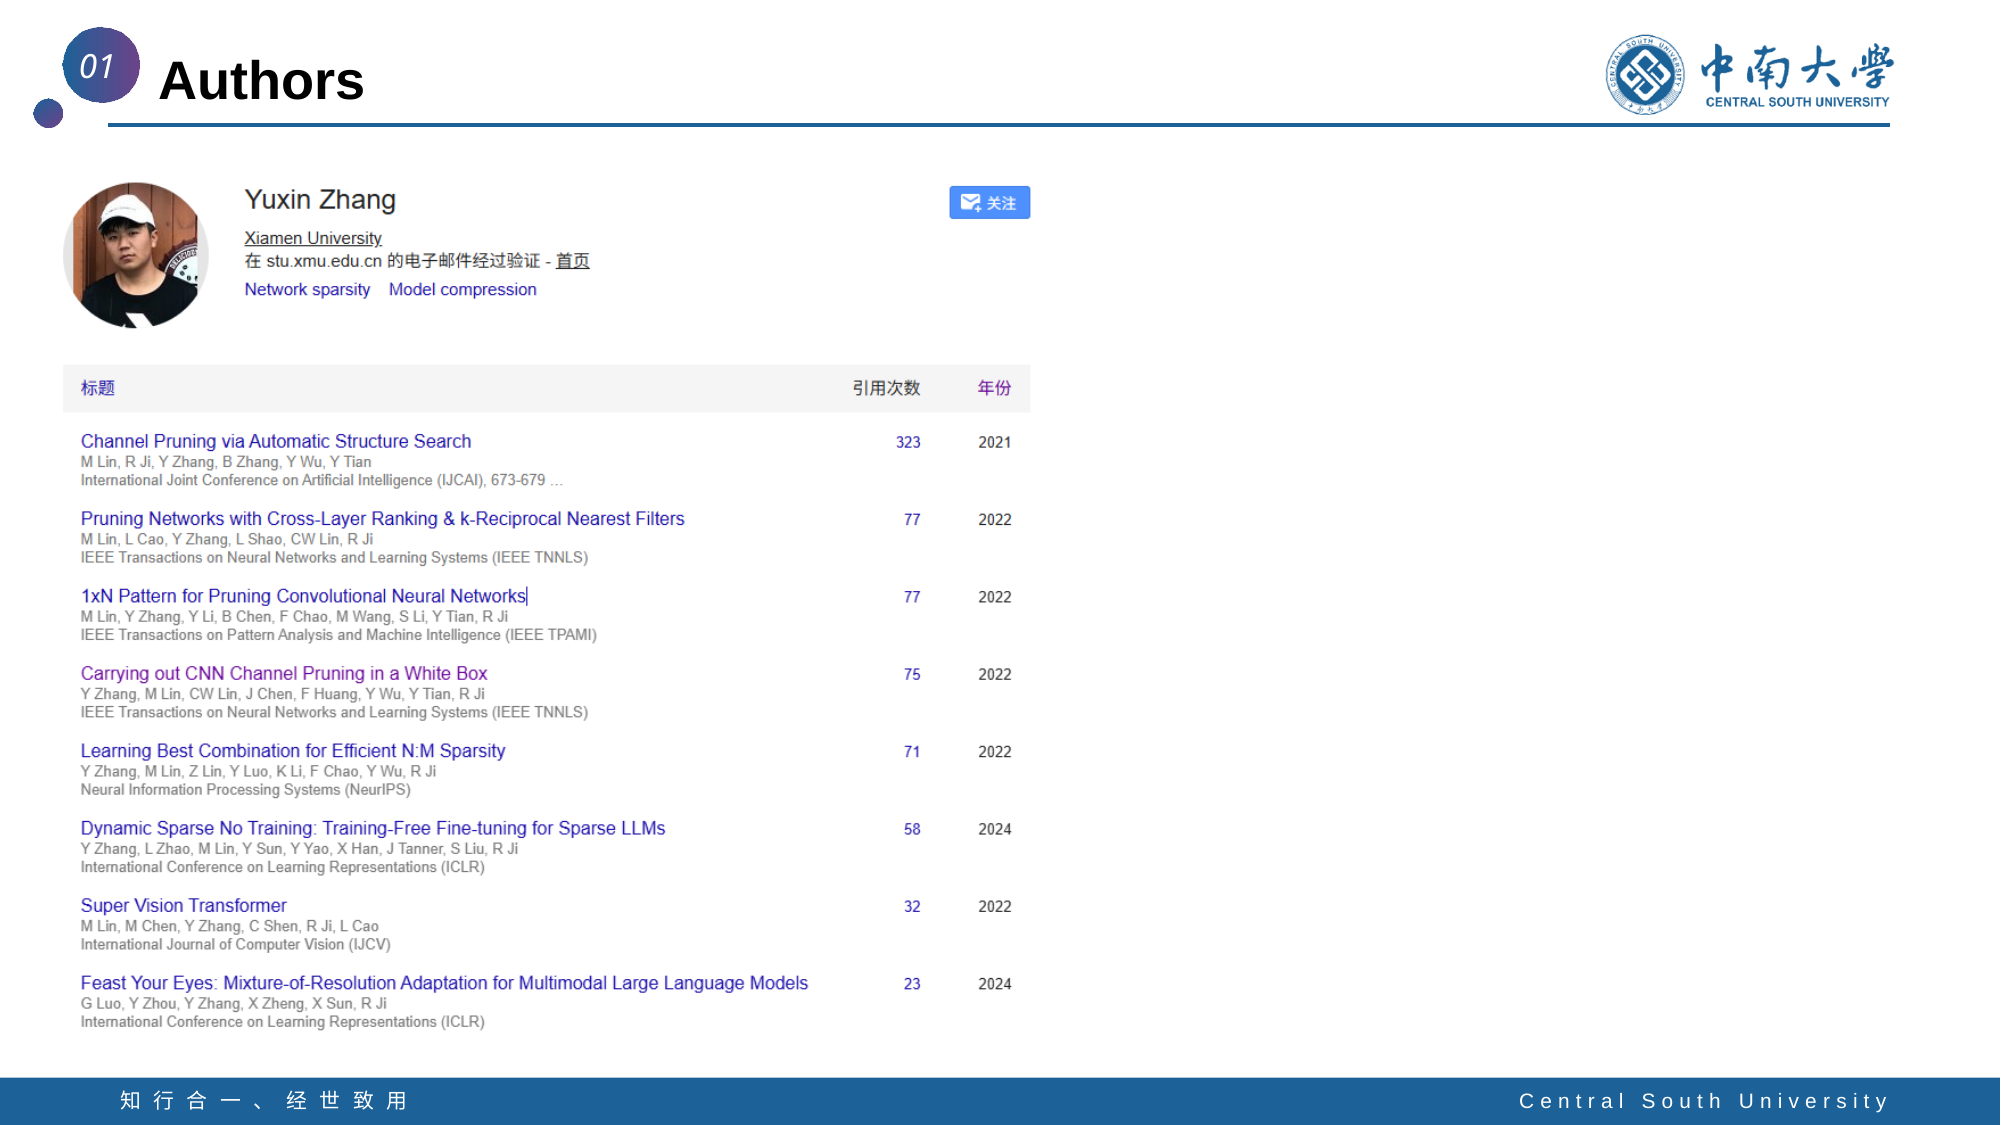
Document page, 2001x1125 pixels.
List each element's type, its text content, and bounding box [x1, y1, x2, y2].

text_box 知行合一、经世致用 [105, 1080, 423, 1120]
picture [1595, 28, 1907, 121]
picture [62, 161, 1035, 1044]
text_box [0, 1077, 2000, 1125]
text_box Central South University [1504, 1080, 1902, 1120]
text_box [33, 26, 153, 128]
text_box Authors [158, 0, 1050, 118]
